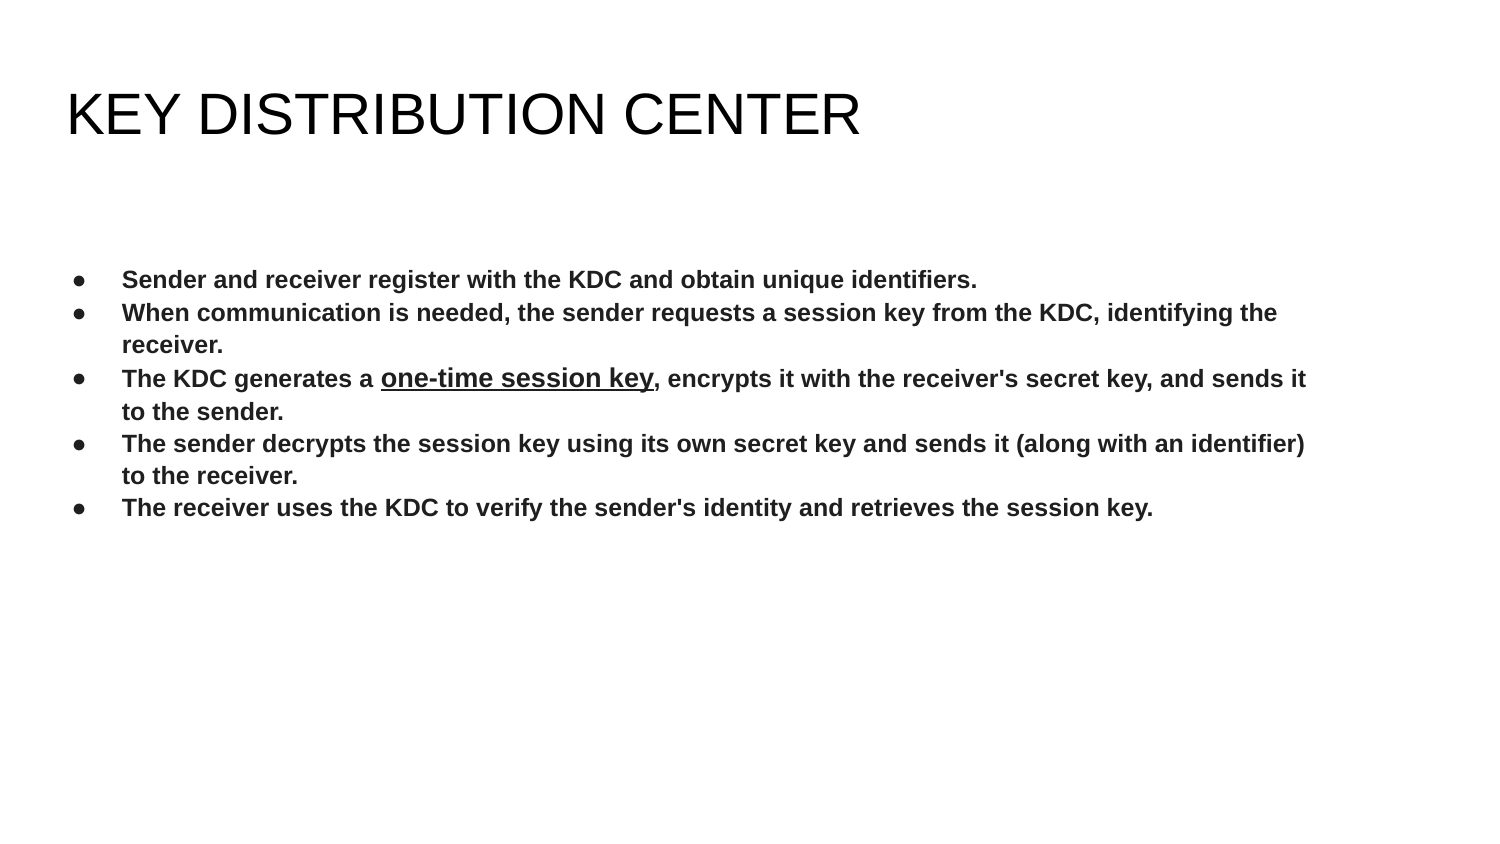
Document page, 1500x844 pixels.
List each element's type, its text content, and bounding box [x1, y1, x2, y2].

title KEY DISTRIBUTION CENTER [51, 72, 1449, 167]
list Sender and receiver register with the KDC and obtain unique identifiers. When communication is needed, the sender requests a session key from the KDC, identifying the receiver. The KDC generates a one-time session key, encrypts it with the receiver's secret key, and sends it to the sender. The sender decrypts the session key using its own secret key and sends it (along with an identifier) to the receiver. The receiver uses the KDC to verify the sender's identity and retrieves the session key. [31, 247, 1335, 844]
